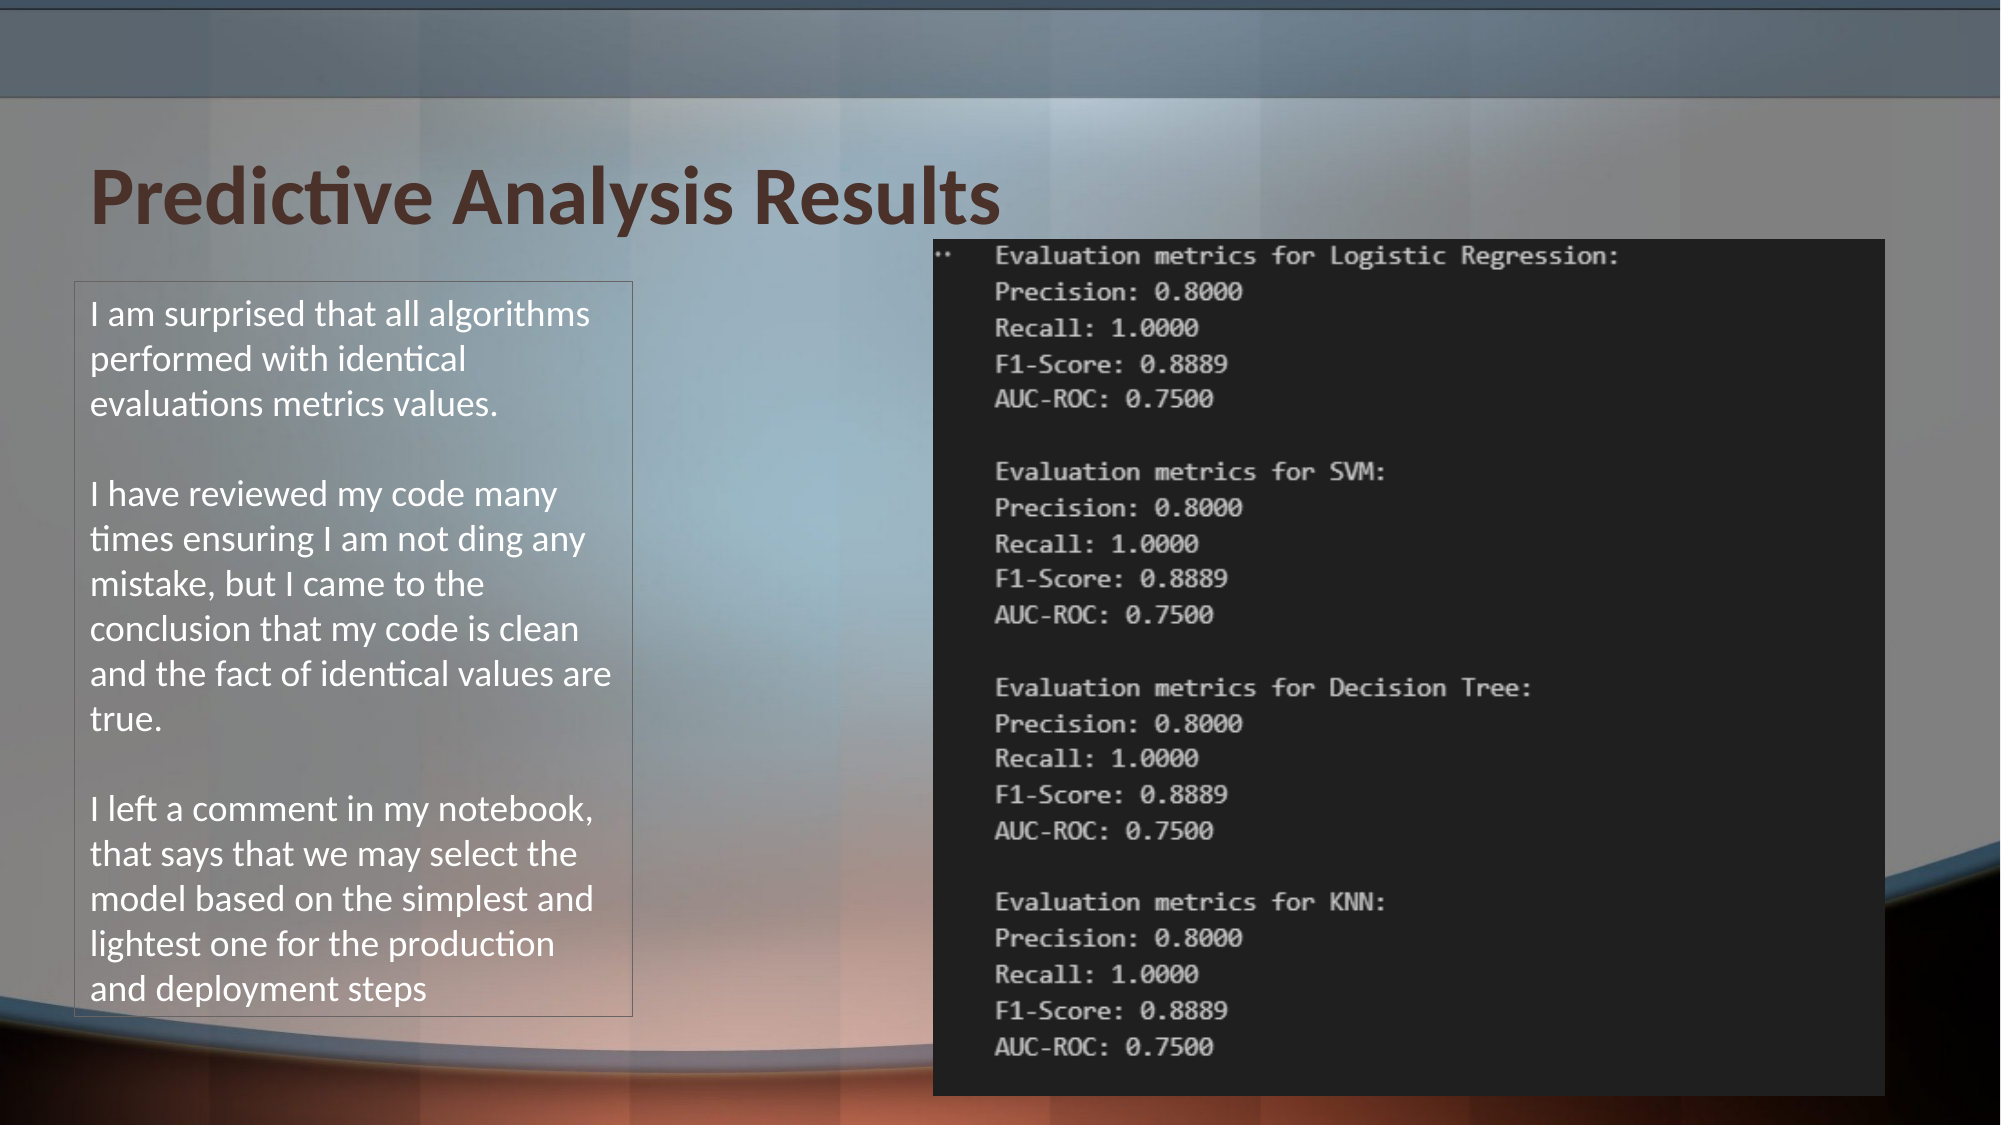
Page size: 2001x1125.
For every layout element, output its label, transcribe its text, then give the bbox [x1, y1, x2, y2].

title Predictive Analysis Results [75, 104, 1732, 294]
picture [0, 0, 2001, 1125]
text_box I am surprised that all algorithms performed with identical evaluations metrics values. I have reviewed my code many times ensuring I am not ding any mistake, but I came to the conclusion that my code is clean and the fact of identical values are true. I left a comment in my notebook, that says that we may select the model based on the simplest and lightest one for the production and deployment steps [74, 281, 633, 1017]
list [933, 239, 1885, 1096]
